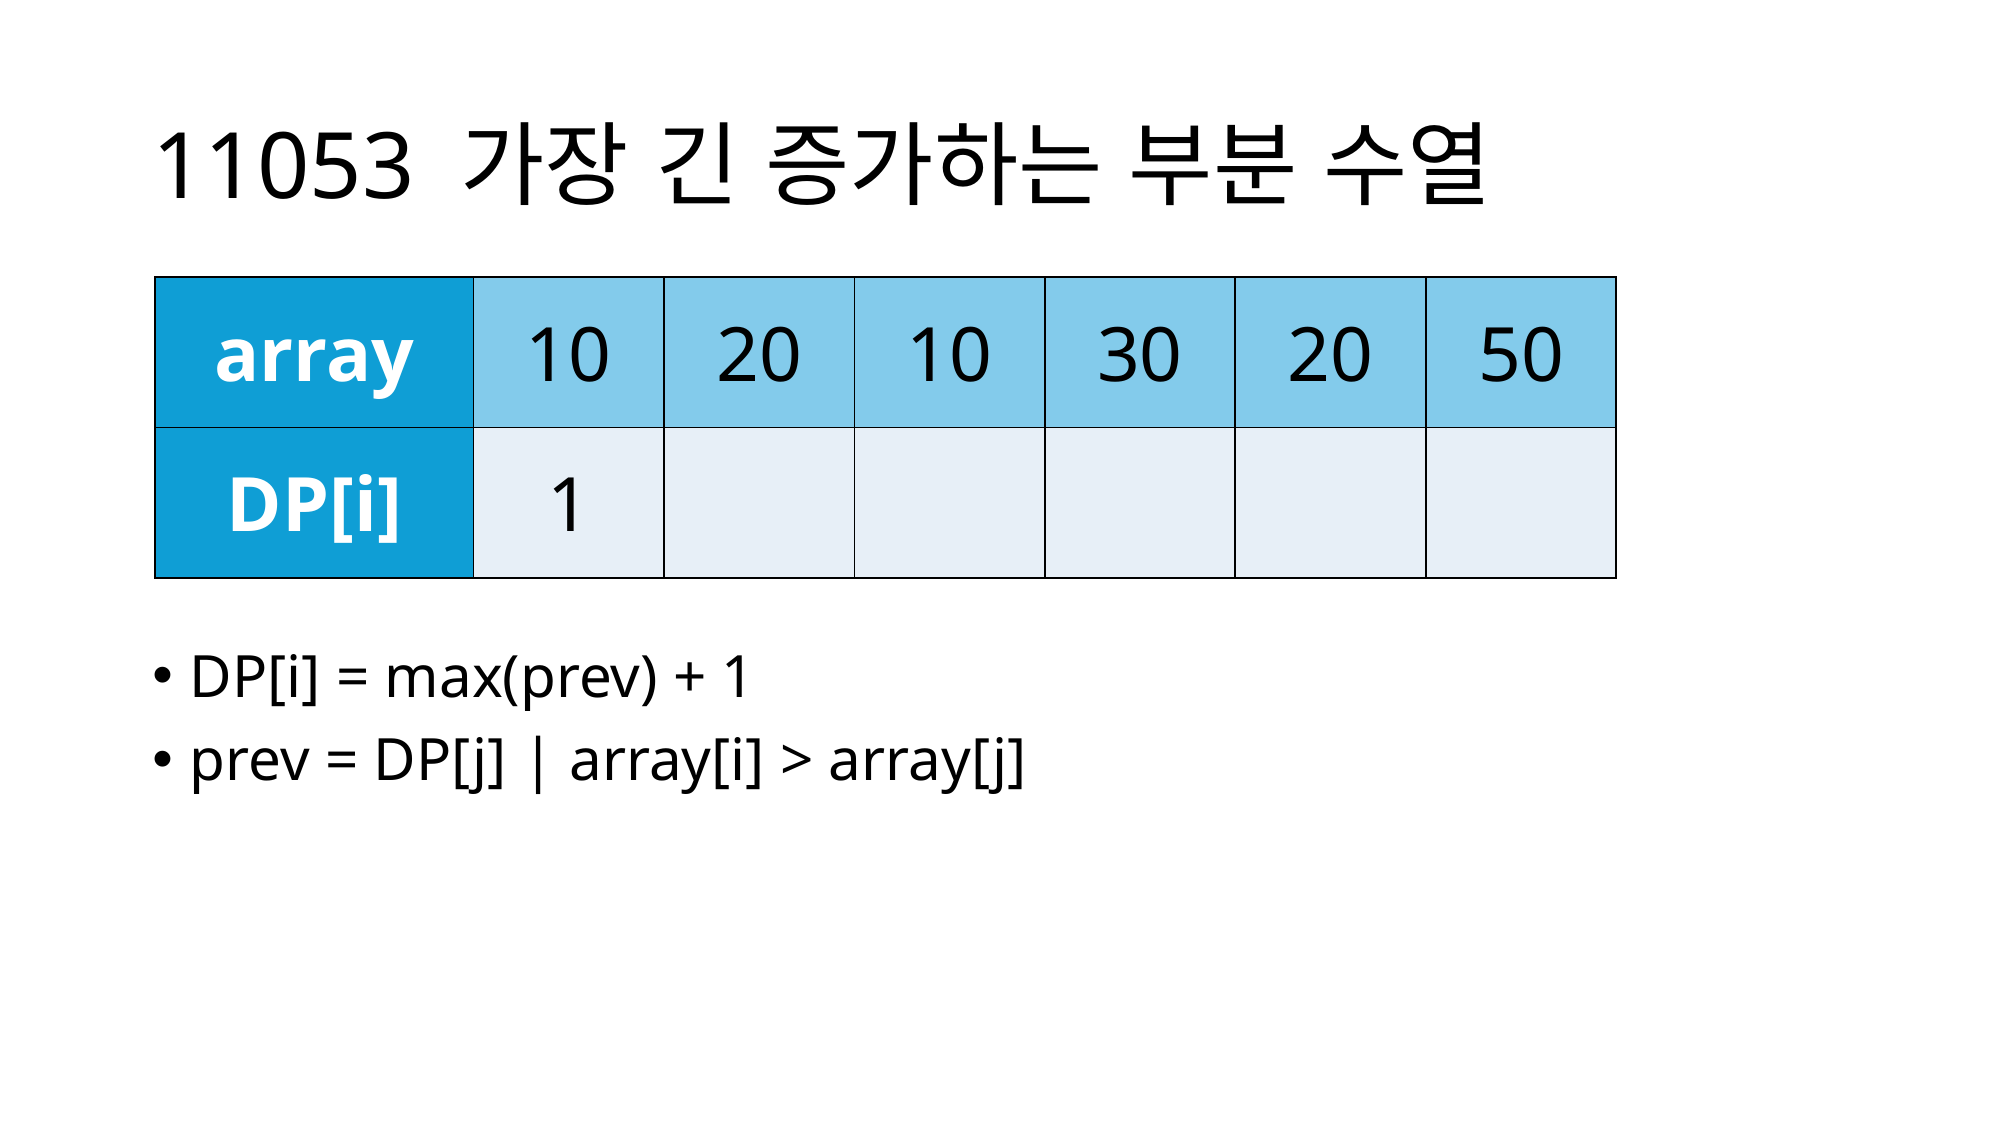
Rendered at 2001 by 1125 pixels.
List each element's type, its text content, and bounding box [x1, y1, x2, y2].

table_header 50 [1427, 278, 1615, 427]
list DP[i] = max(prev) + 1 prev = DP[j] | array[i] > array[j] [137, 639, 1863, 1014]
table_header 20 [1236, 278, 1425, 427]
table_header 10 [474, 278, 663, 427]
table_cell [1427, 428, 1615, 577]
table_cell [855, 428, 1044, 577]
table_header 10 [855, 278, 1044, 427]
table_cell [1236, 428, 1425, 577]
table_header 30 [1046, 278, 1234, 427]
table_header 20 [665, 278, 854, 427]
table_header array [156, 278, 473, 427]
table_cell [665, 428, 854, 577]
table_cell DP[i] [156, 428, 473, 577]
table_cell 1 [474, 428, 663, 577]
table_cell [1046, 428, 1234, 577]
title 11053 가장 긴 증가하는 부분 수열 [137, 59, 1863, 278]
